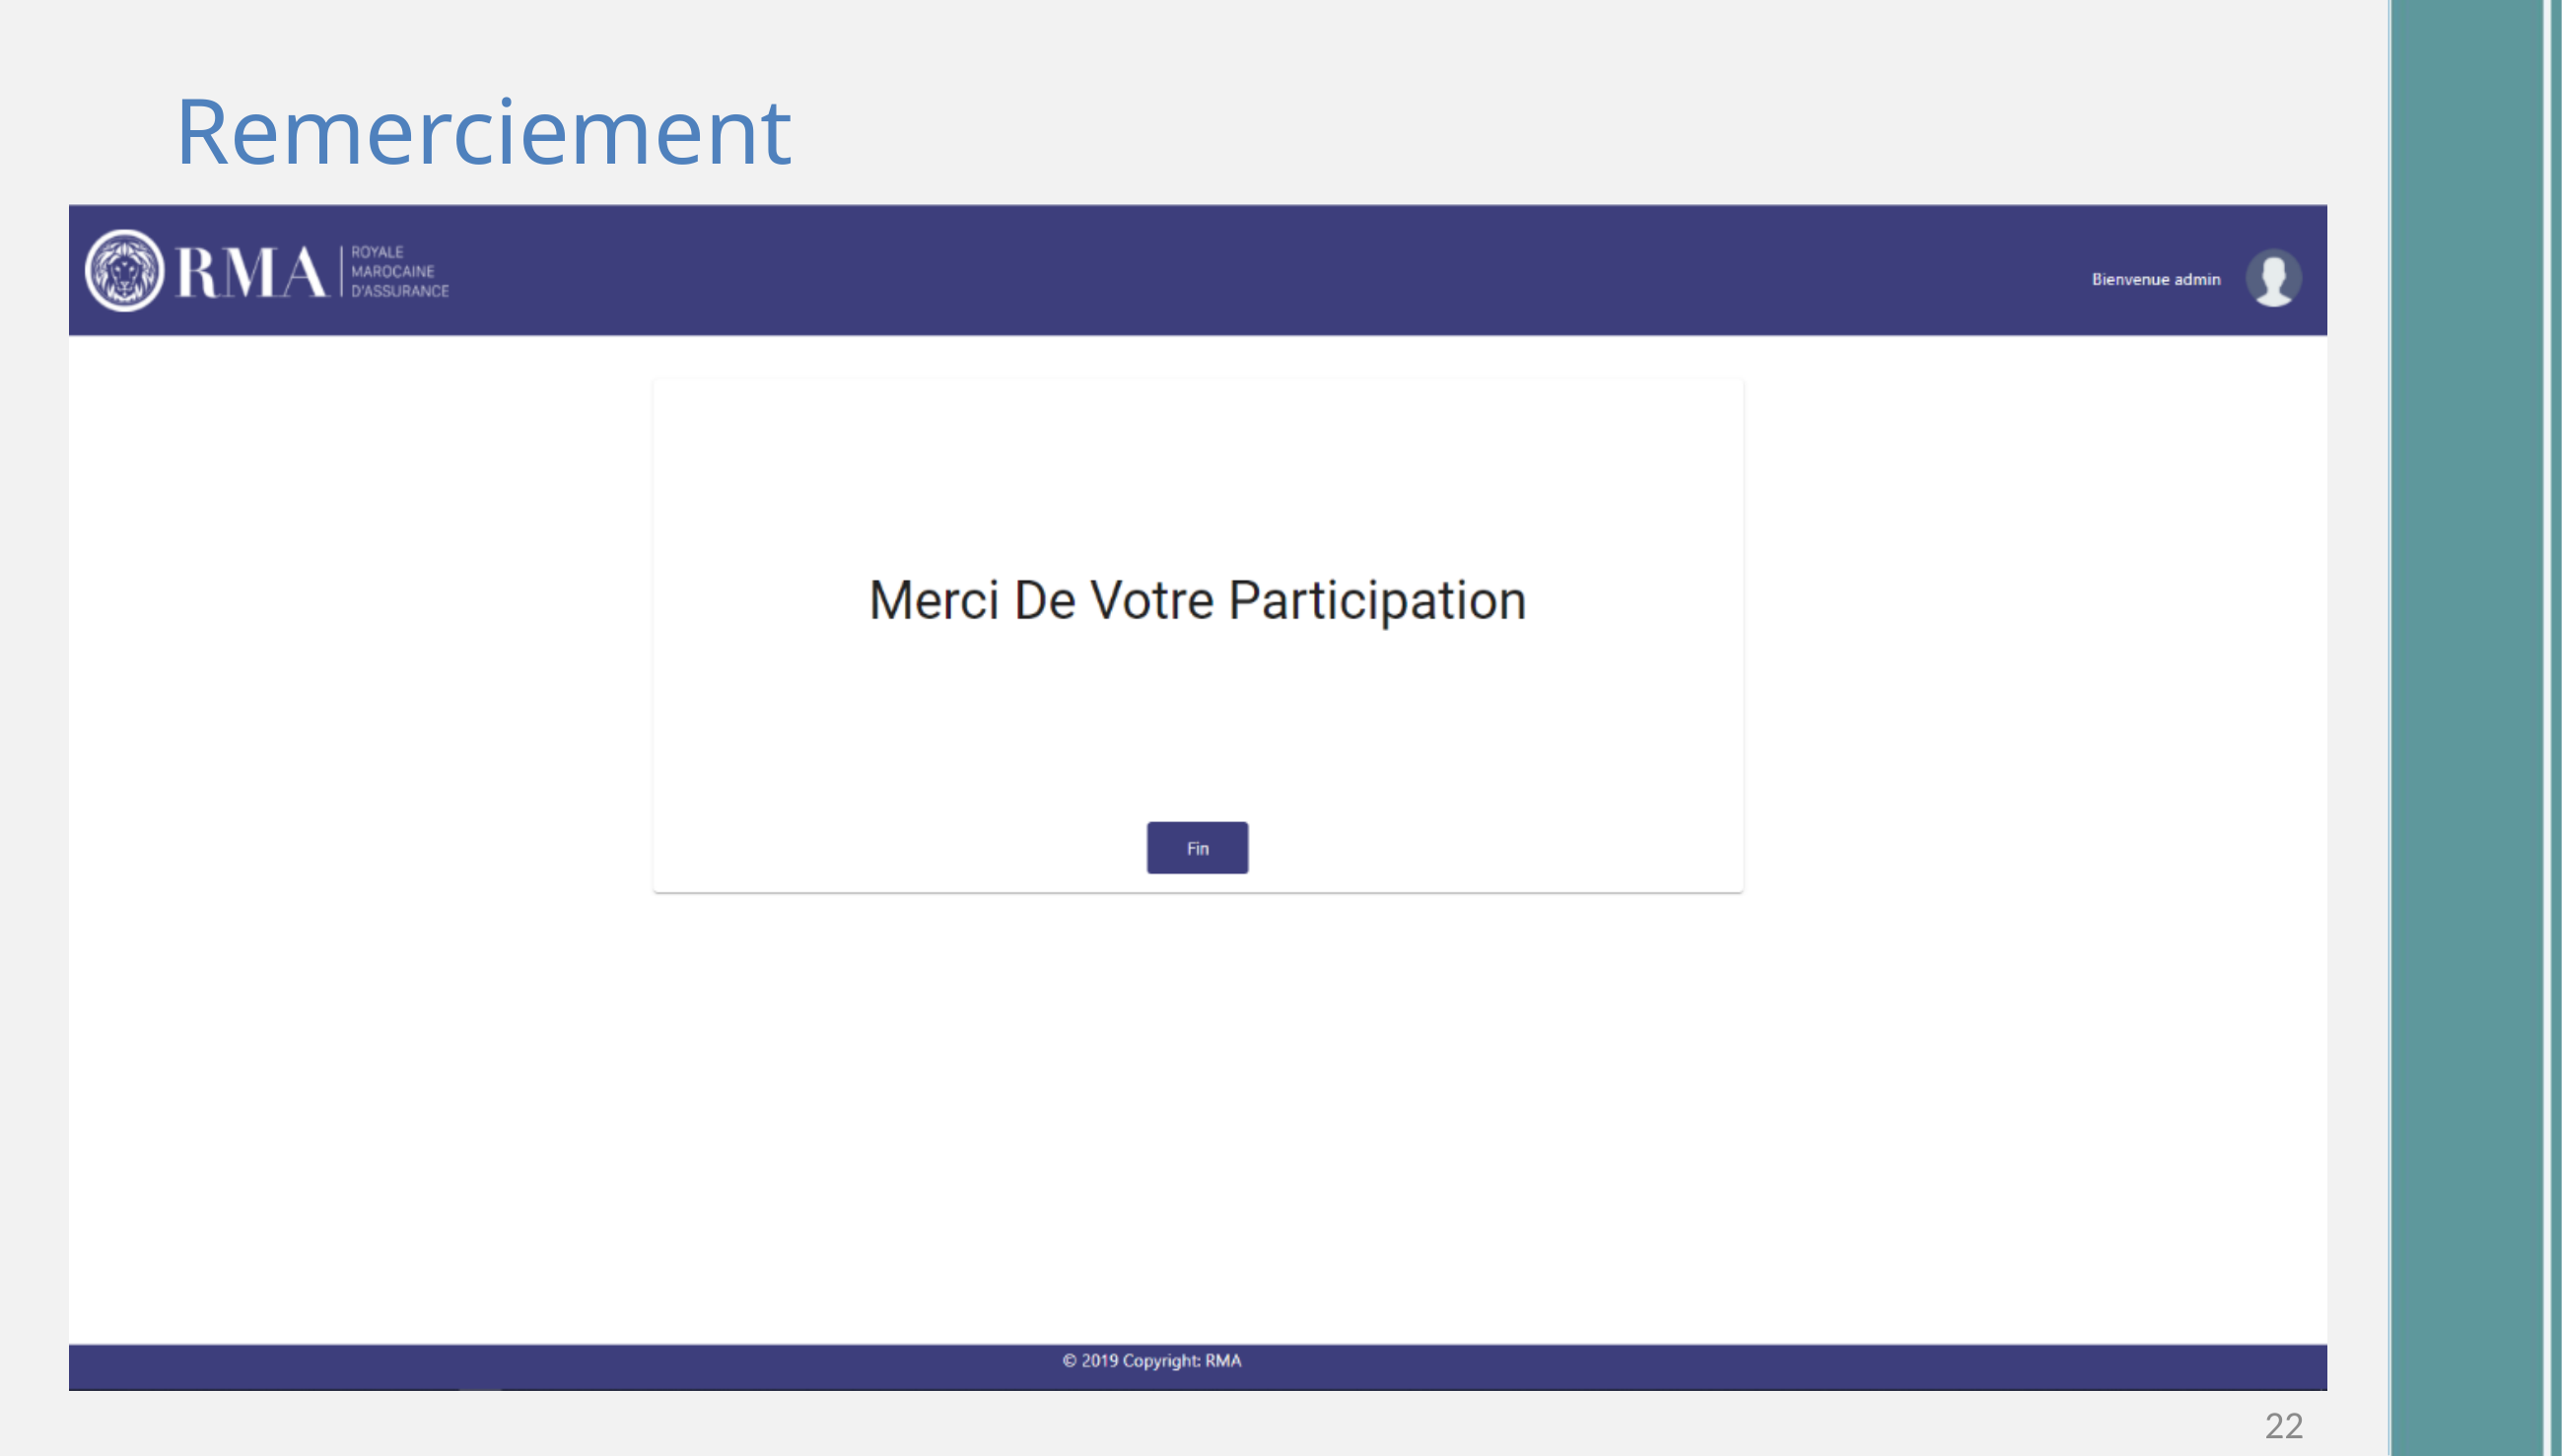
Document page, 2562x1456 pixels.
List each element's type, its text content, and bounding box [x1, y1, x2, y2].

slide_number 22 [1750, 1397, 2327, 1456]
picture [69, 203, 2327, 1392]
picture [2389, 0, 2562, 1456]
text_box Remerciement [151, 52, 2043, 202]
